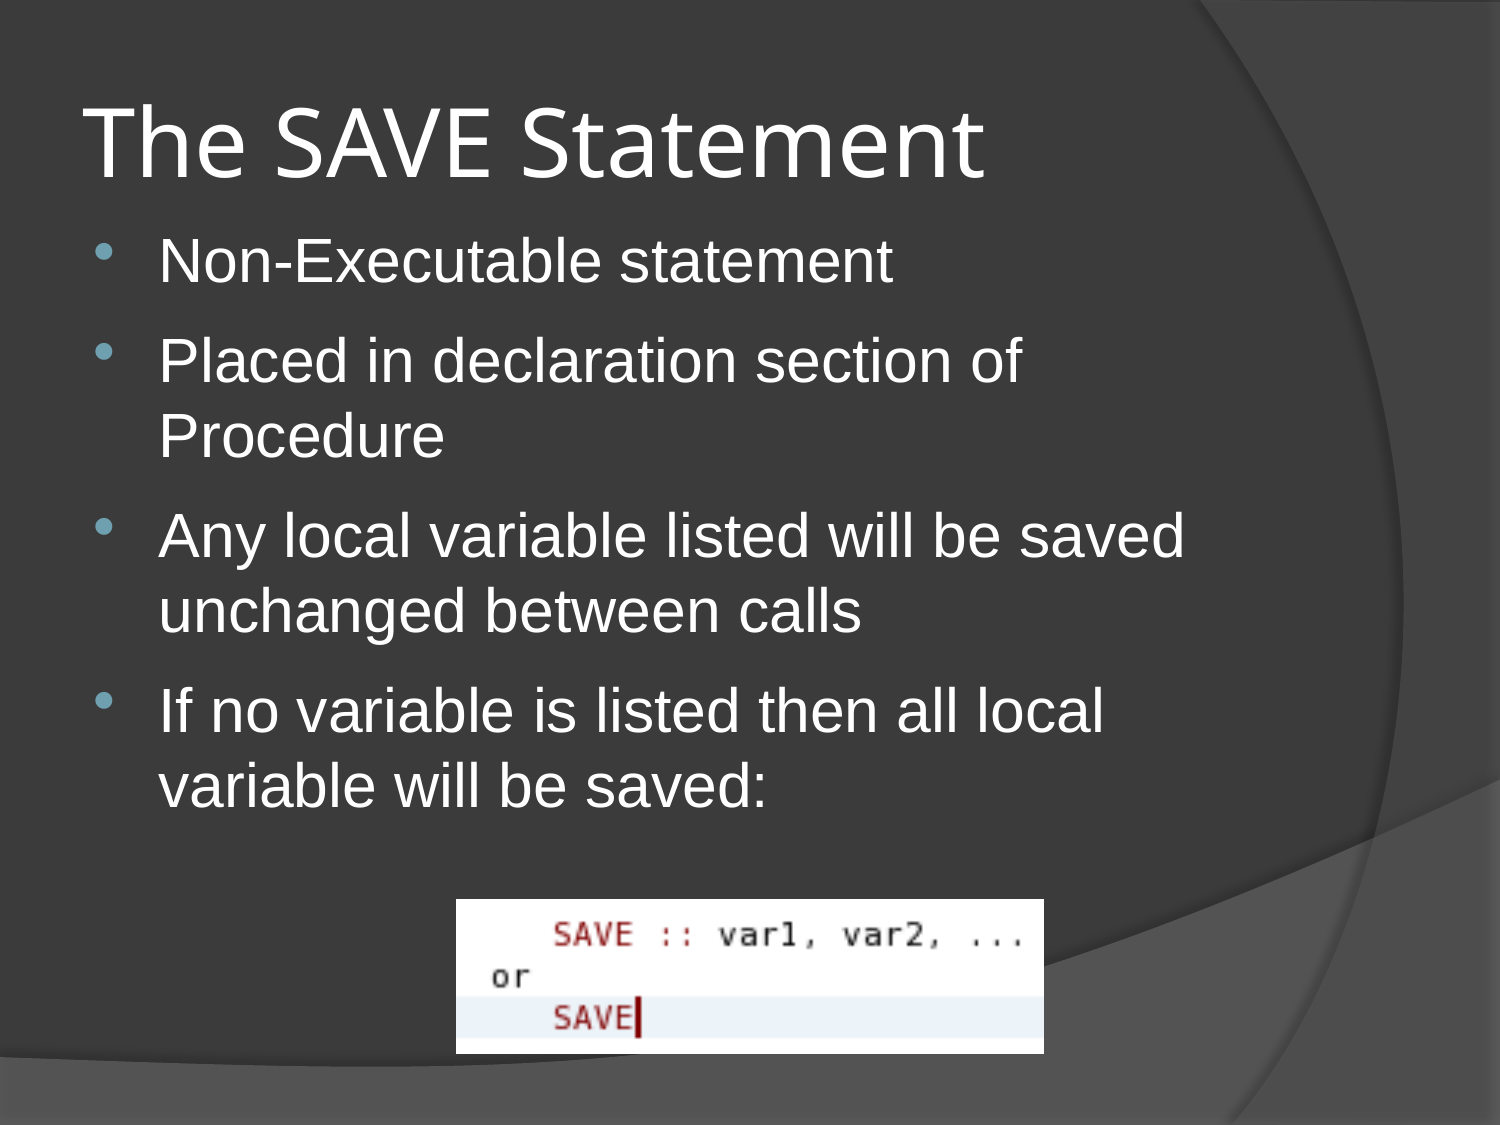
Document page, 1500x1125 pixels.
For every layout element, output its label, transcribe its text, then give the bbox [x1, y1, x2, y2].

list Non-Executable statement Placed in declaration section of Procedure Any local variable listed will be saved unchanged between calls If no variable is listed then all local variable will be saved: [75, 212, 1300, 955]
title The SAVE Statement [75, 45, 1300, 212]
picture [455, 899, 1044, 1054]
